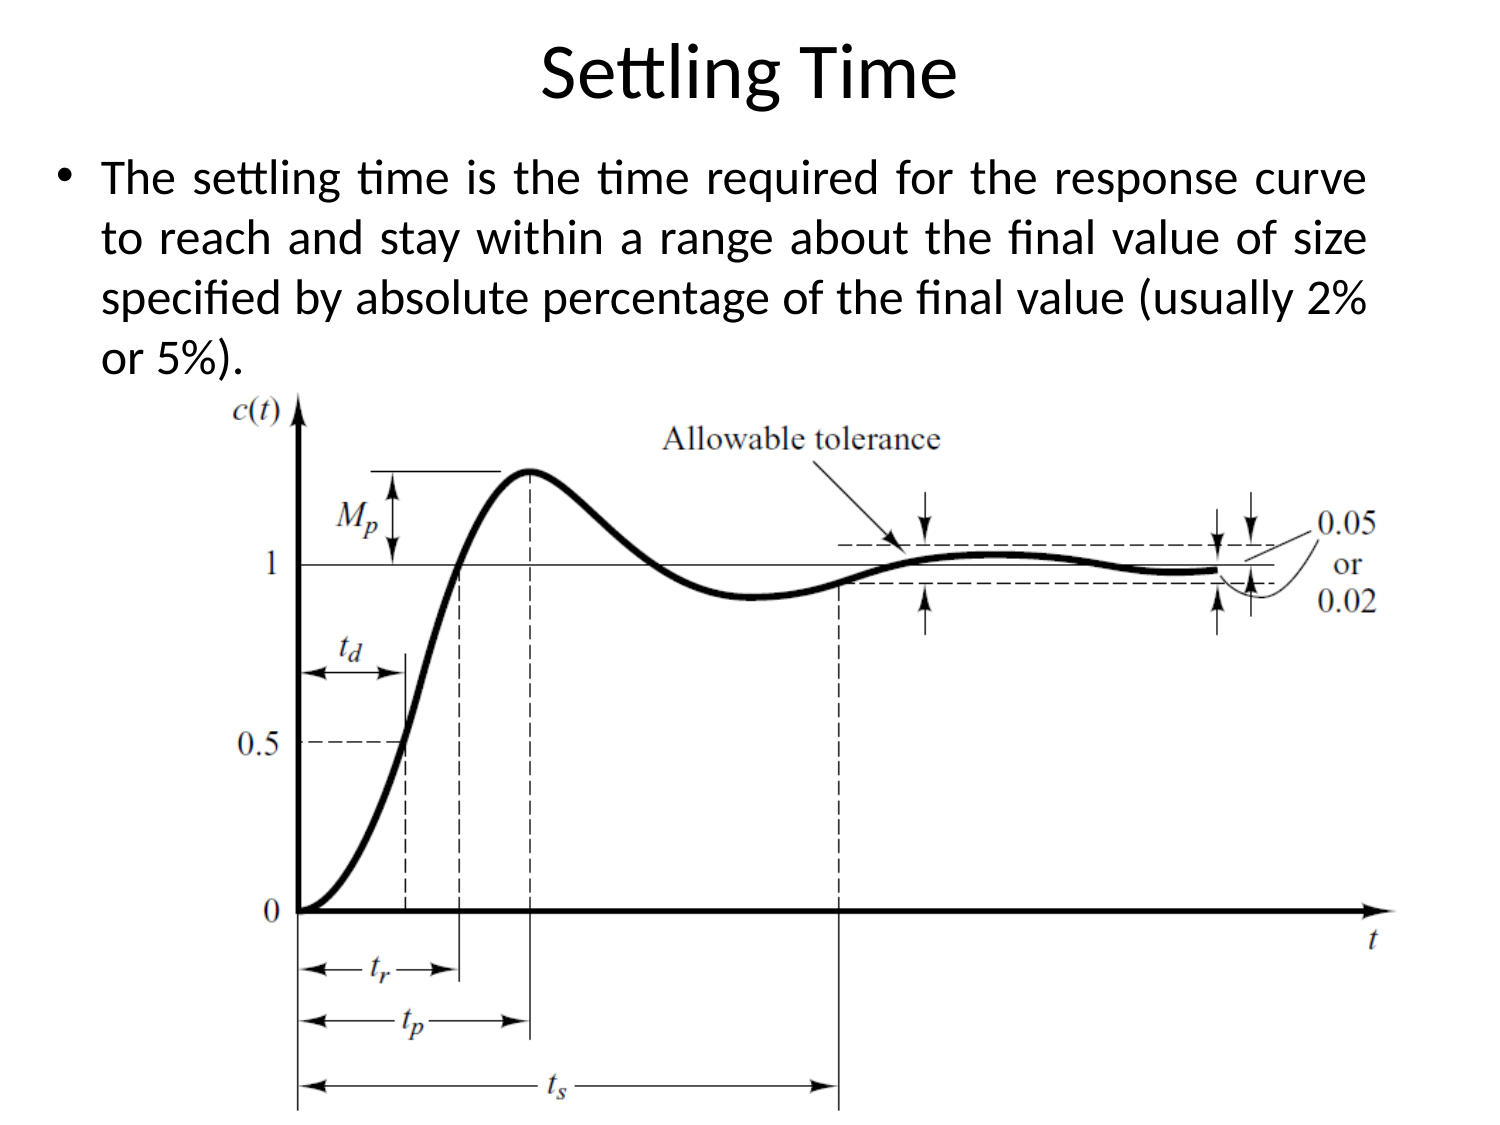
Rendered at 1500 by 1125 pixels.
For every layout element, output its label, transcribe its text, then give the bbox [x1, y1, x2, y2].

text_box The settling time is the time required for the response curve to reach and stay within a range about the final value of size specified by absolute percentage of the final value (usually 2% or 5%). [41, 137, 1383, 392]
title Settling Time [75, 7, 1425, 126]
picture [225, 378, 1419, 1119]
